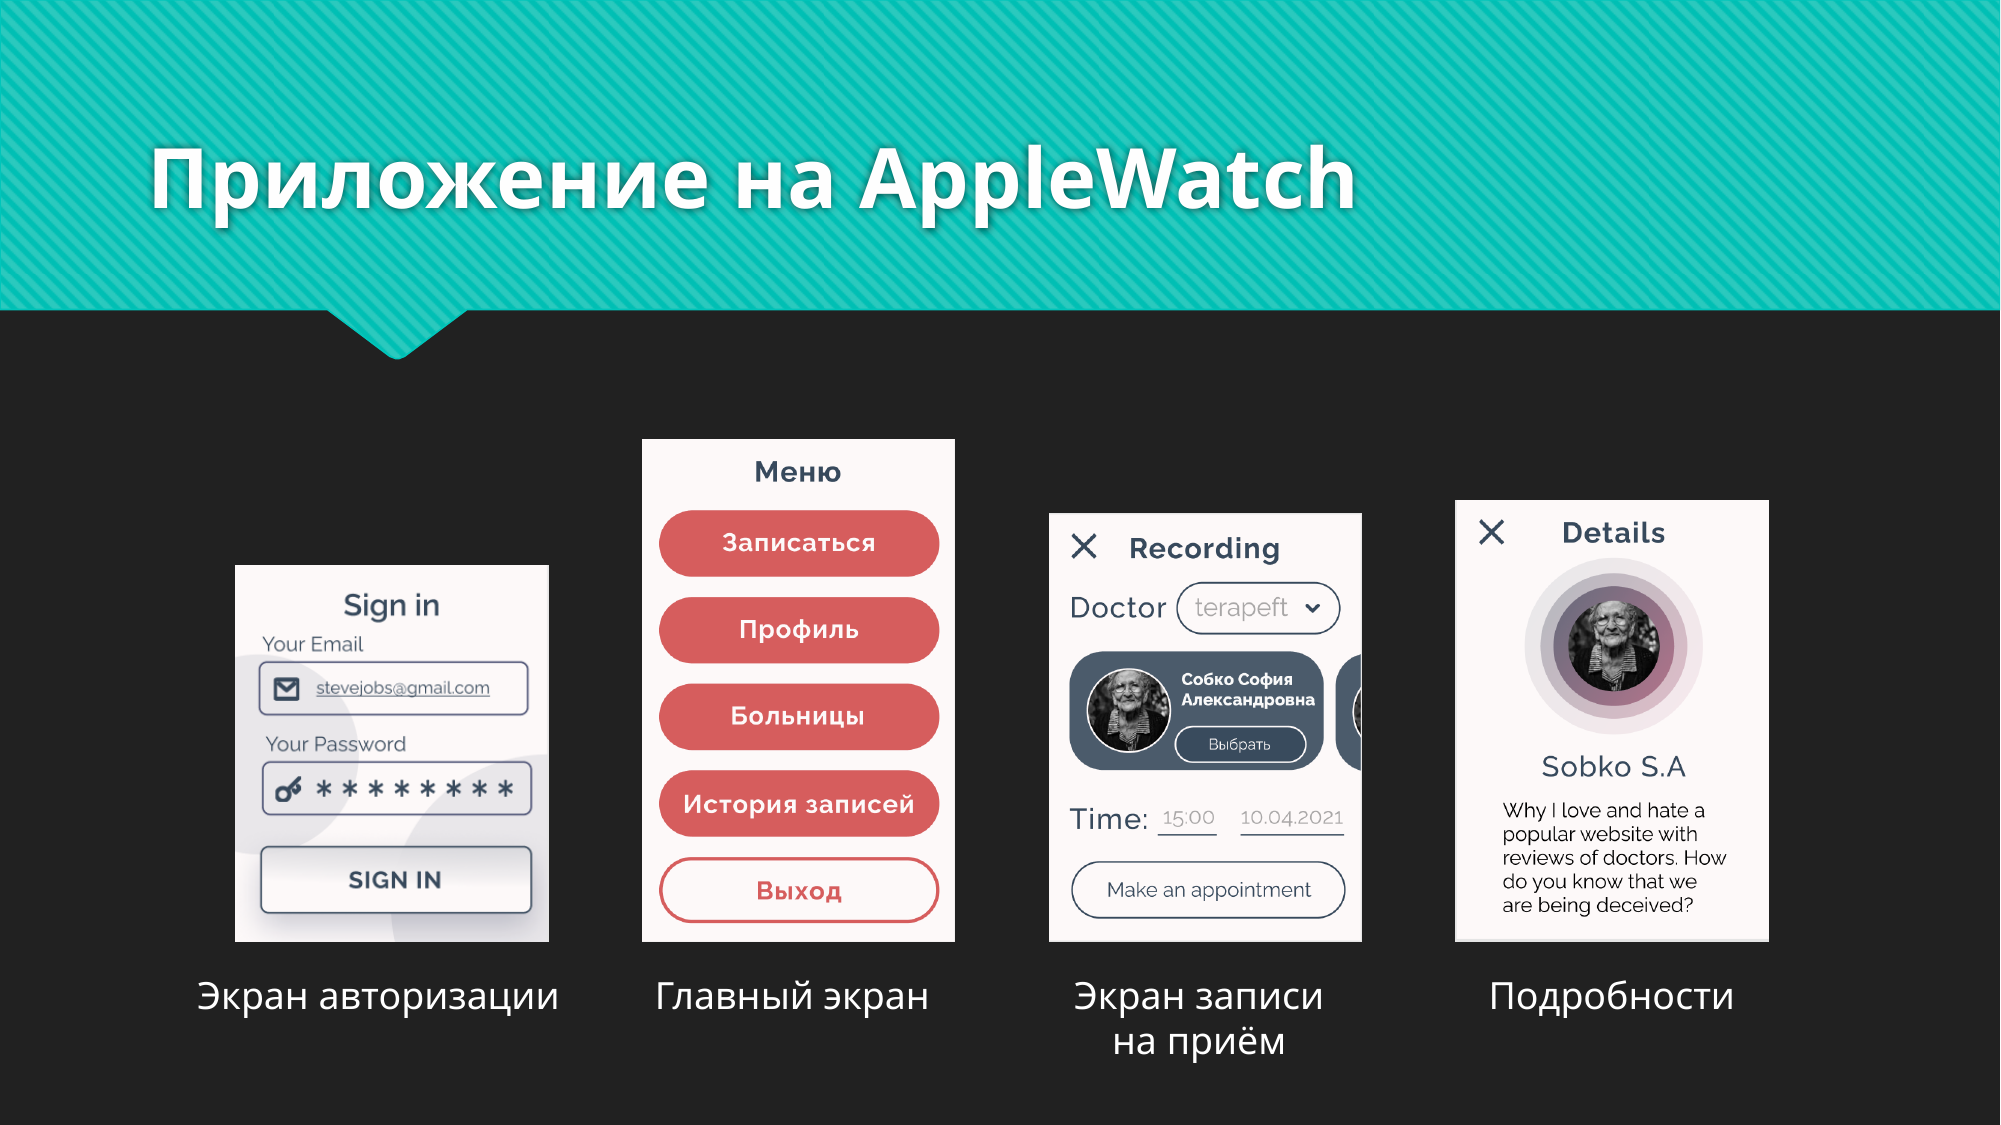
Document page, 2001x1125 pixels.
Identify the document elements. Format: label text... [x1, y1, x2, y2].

text_box Экран записи на приём [1042, 964, 1356, 1070]
picture [1048, 512, 1363, 943]
title Приложение на AppleWatch [132, 73, 1868, 233]
text_box Экран авторизации [182, 964, 601, 1025]
picture [642, 439, 956, 943]
picture [235, 565, 549, 943]
text_box Главный экран [640, 964, 957, 1025]
text_box Подробности [1455, 964, 1769, 1025]
picture [1455, 500, 1769, 943]
